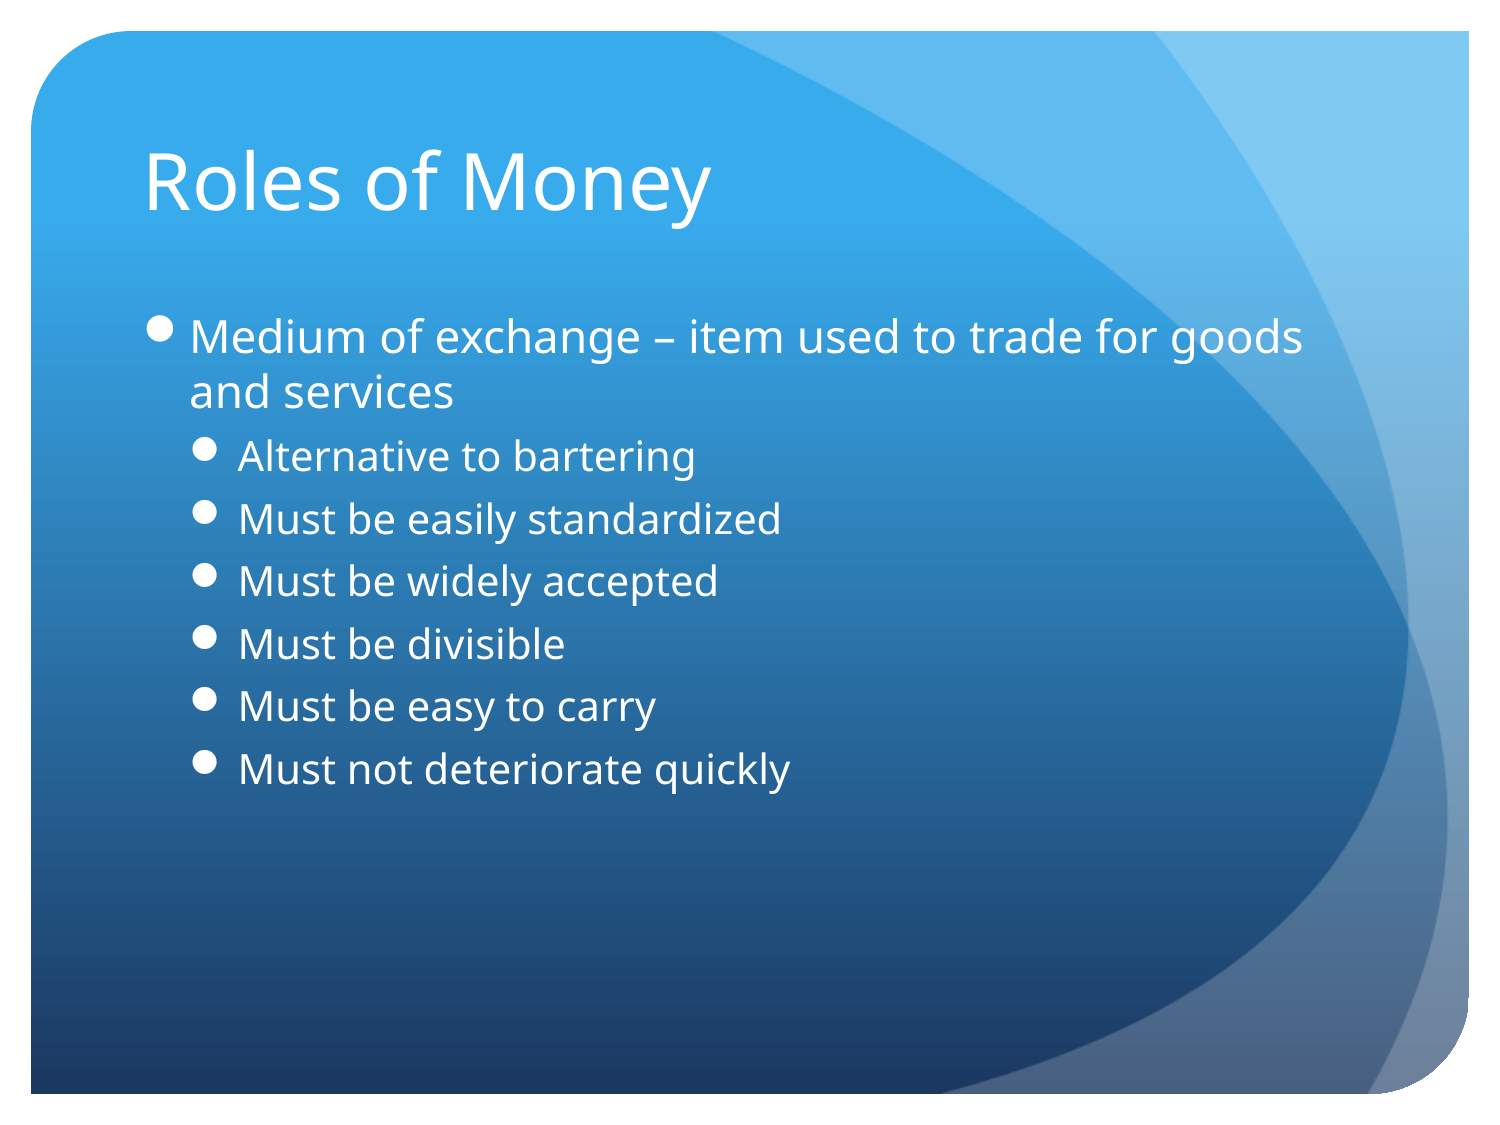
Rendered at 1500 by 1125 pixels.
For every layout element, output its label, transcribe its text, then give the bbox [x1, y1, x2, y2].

title Roles of Money [127, 62, 1372, 234]
picture [24, 30, 1473, 1094]
list Medium of exchange – item used to trade for goods and services Alternative to bartering Must be easily standardized Must be widely accepted Must be divisible Must be easy to carry Must not deteriorate quickly [127, 299, 1372, 991]
